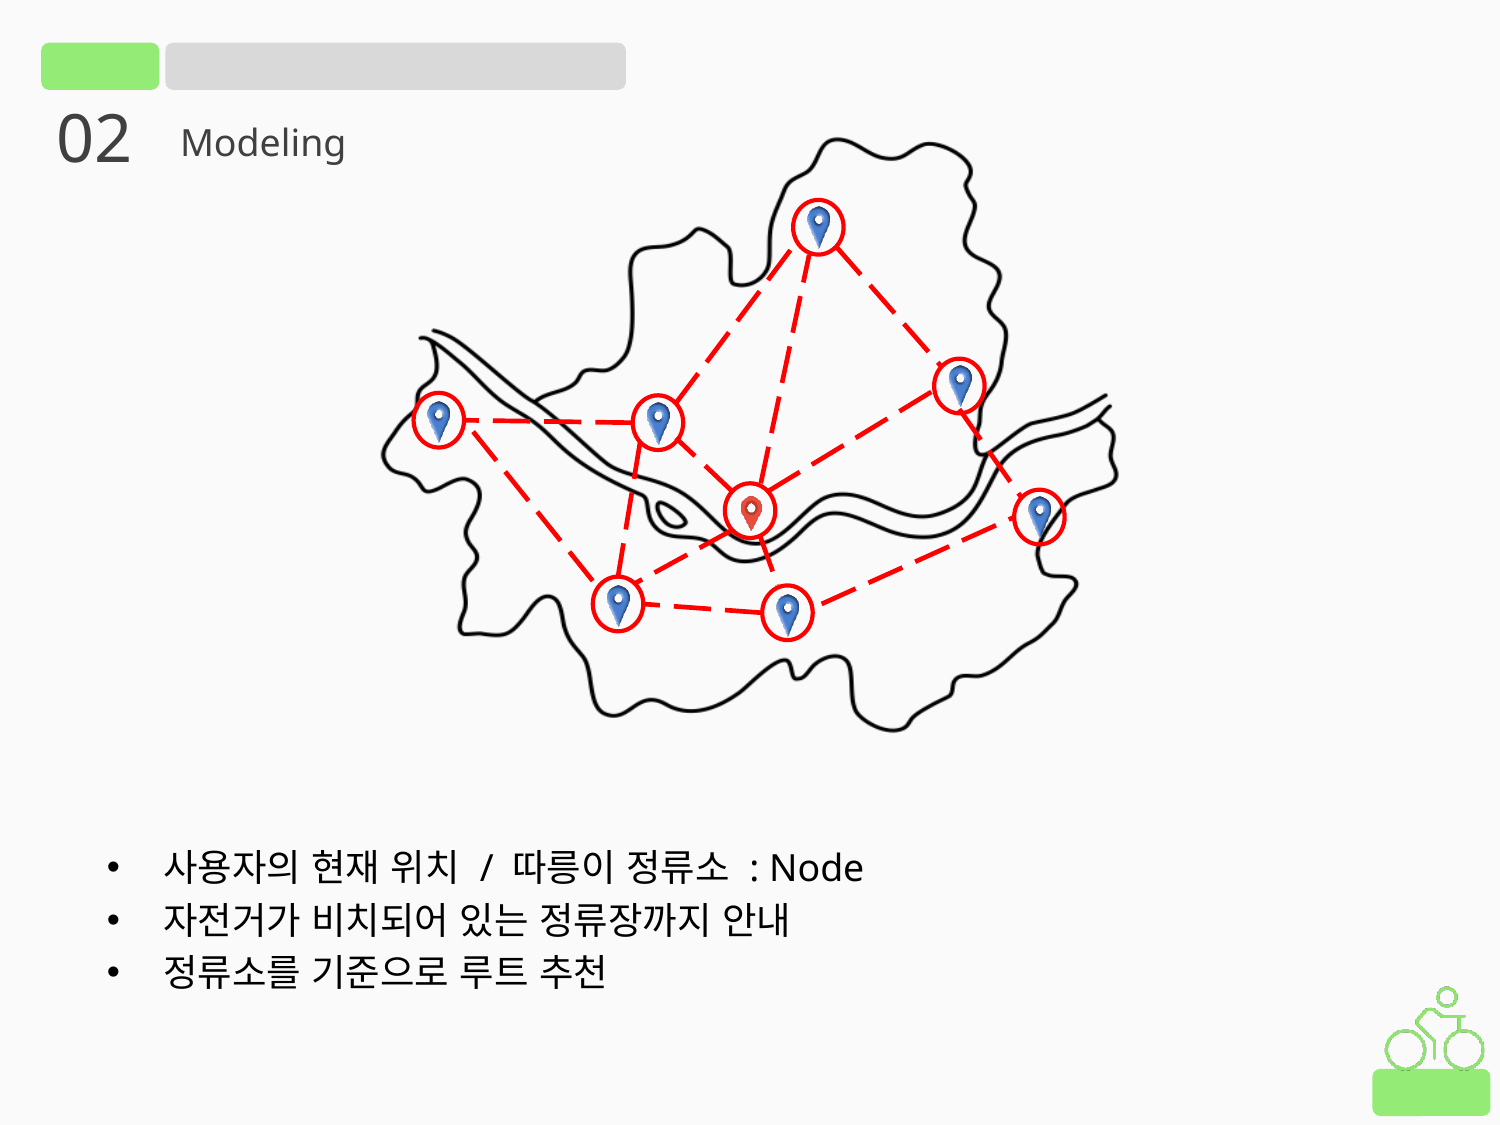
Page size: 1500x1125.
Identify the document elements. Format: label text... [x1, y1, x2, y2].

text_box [675, 248, 793, 404]
text_box Modeling [165, 112, 520, 172]
picture [1363, 966, 1500, 1110]
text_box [259, 119, 1241, 767]
text_box [39, 40, 162, 88]
text_box 02 [41, 88, 163, 184]
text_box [642, 603, 763, 613]
list 사용자의 현재 위치 / 따릉이 정류소 : Node 자전거가 비치되어 있는 정류장까지 안내 정류소를 기준으로 루트 추천 [91, 836, 1429, 1009]
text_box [617, 441, 641, 577]
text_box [959, 413, 1022, 498]
text_box [163, 40, 629, 93]
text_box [835, 246, 942, 367]
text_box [463, 419, 633, 423]
